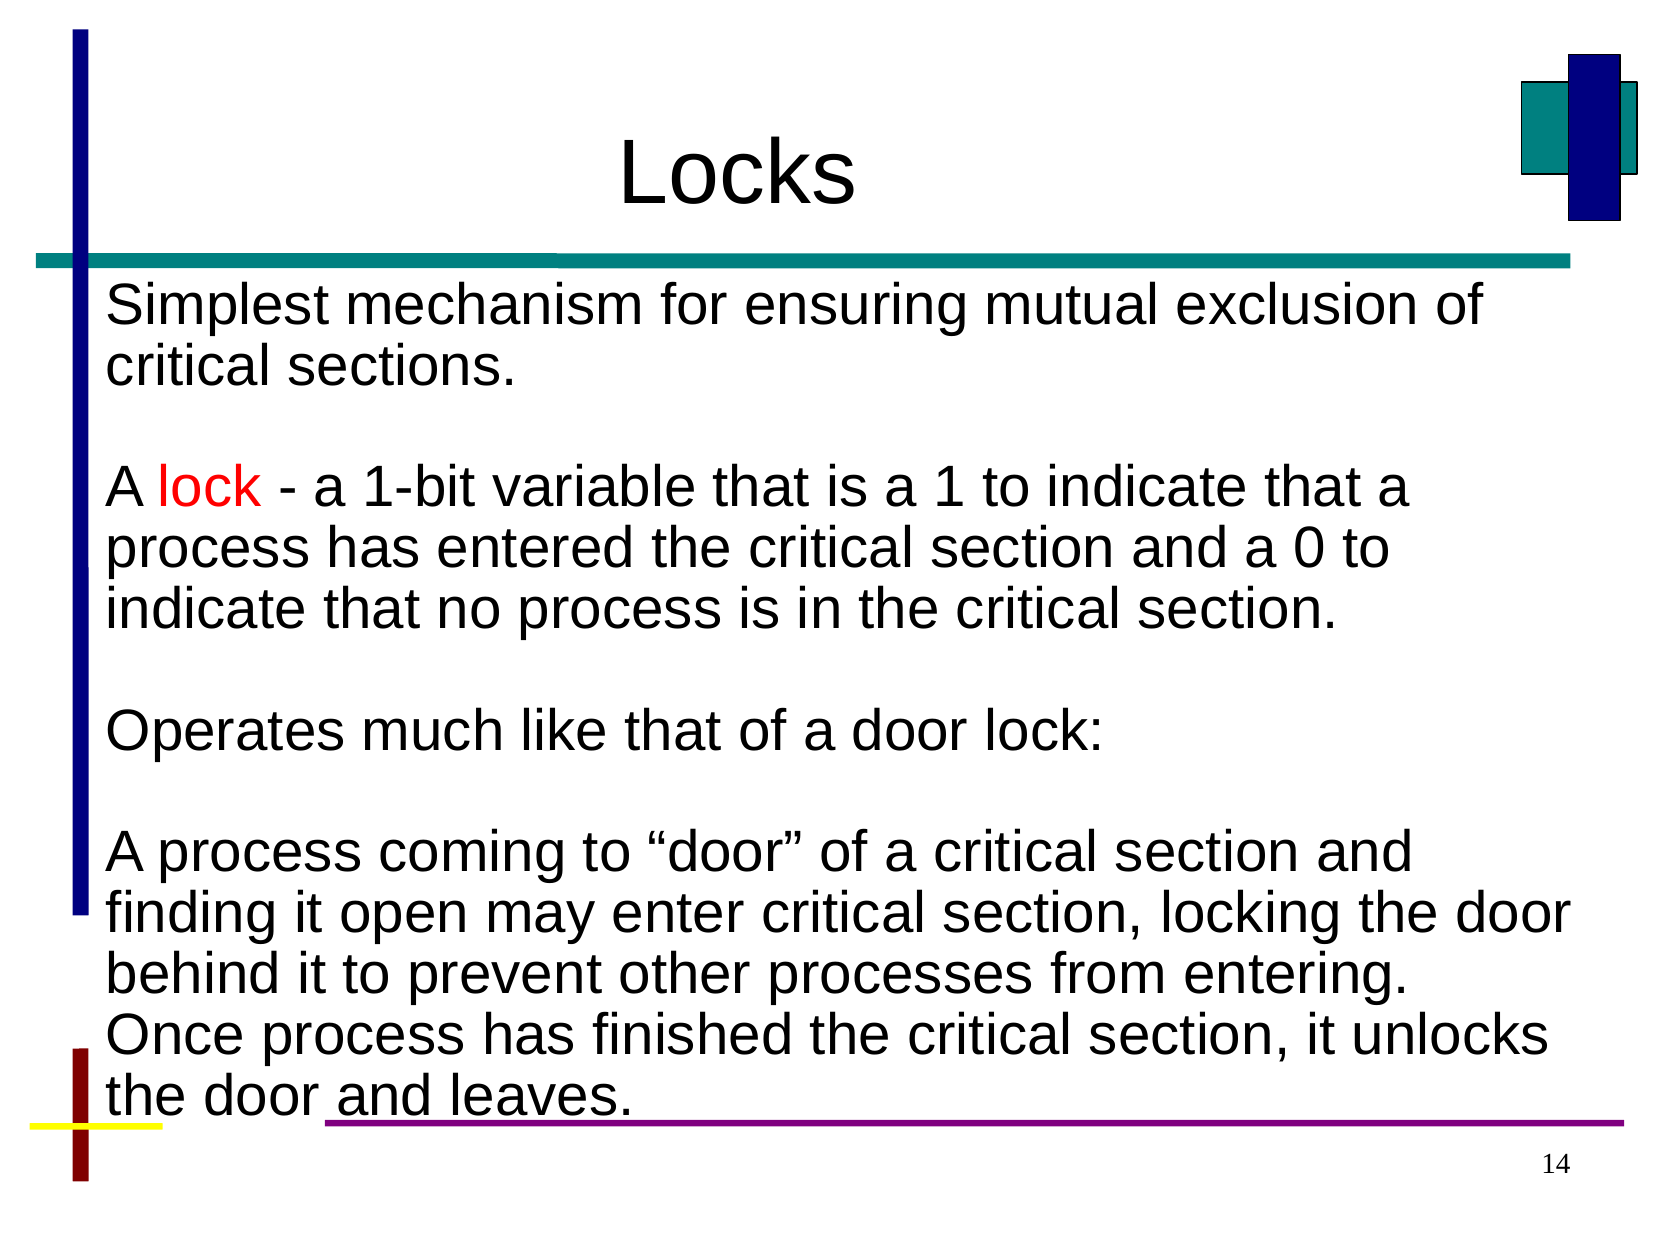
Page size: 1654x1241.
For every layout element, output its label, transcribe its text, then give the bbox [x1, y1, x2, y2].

text_box Locks [603, 120, 873, 231]
text_box Simplest mechanism for ensuring mutual exclusion of critical sections. A lock - a 1-bit variable that is a 1 to indicate that a process has entered the critical section and a 0 to indicate that no process is in the critical section. Operates much like that of a door lock: A process coming to “door” of a critical section and finding it open may enter critical section, locking the door behind it to prevent other processes from entering. Once process has finished the critical section, it unlocks the door and leaves. [89, 267, 1619, 1136]
slide_number 14 [1313, 1147, 1571, 1215]
